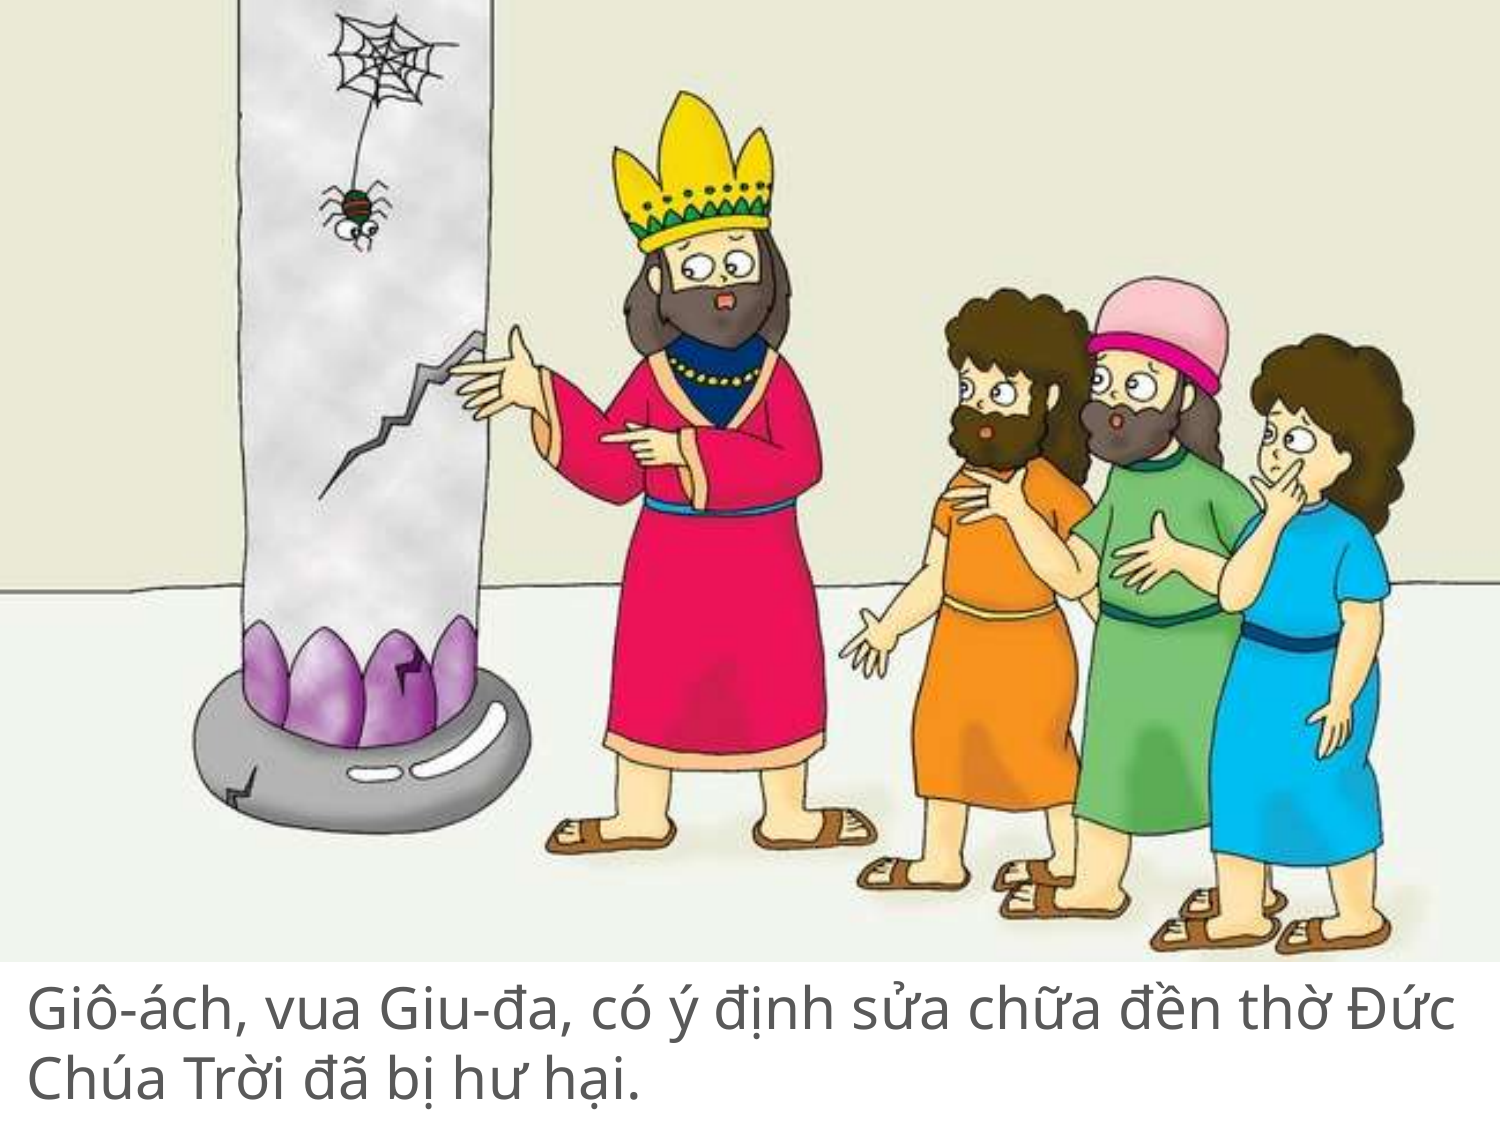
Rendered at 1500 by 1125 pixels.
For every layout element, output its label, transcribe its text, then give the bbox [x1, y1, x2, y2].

picture [0, 0, 1500, 963]
text_box Giô-ách, vua Giu-đa, có ý định sửa chữa đền thờ Đức Chúa Trời đã bị hư hại. [11, 970, 1483, 1119]
